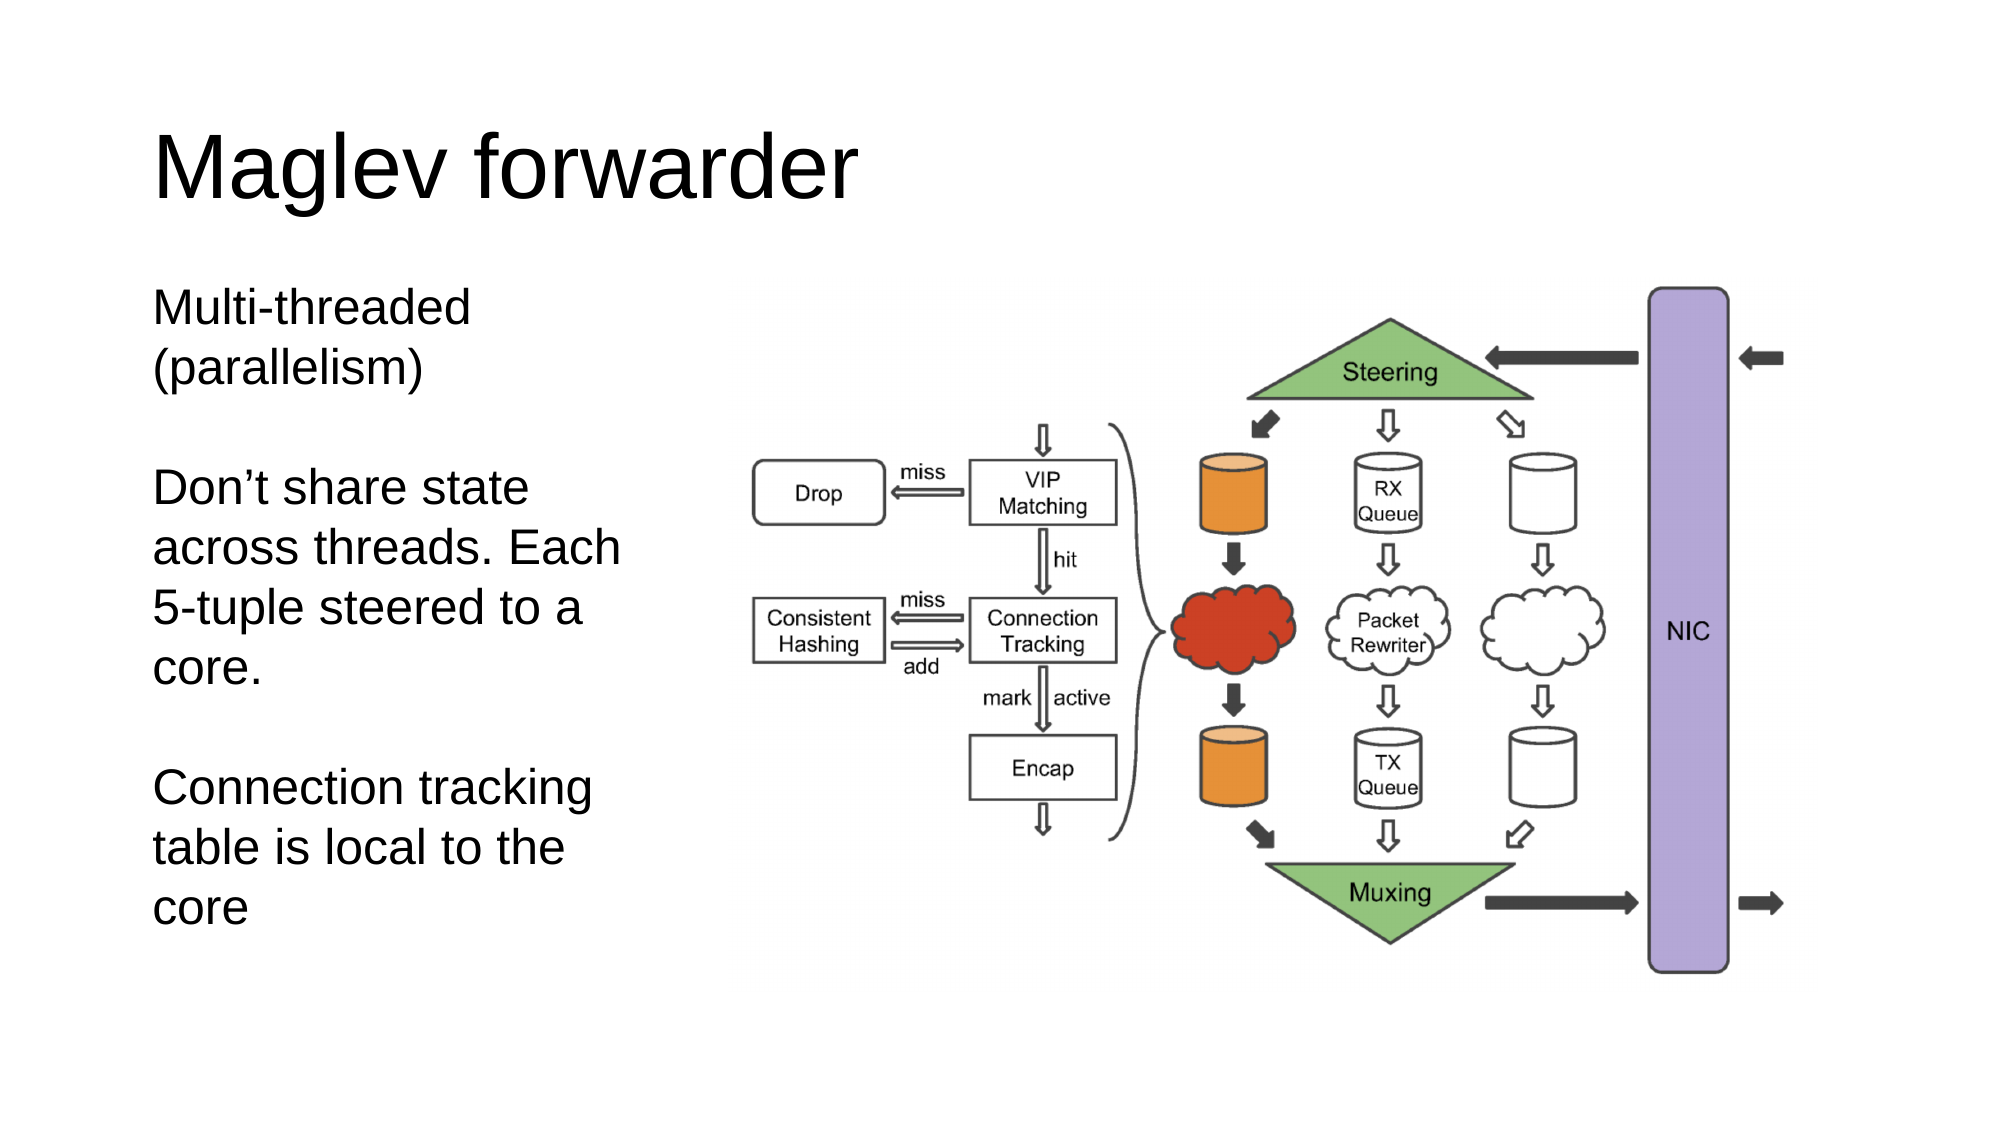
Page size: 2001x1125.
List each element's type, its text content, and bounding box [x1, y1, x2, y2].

text_box Multi-threaded (parallelism) Don’t share state across threads. Each 5-tuple steered to a core. Connection tracking table is local to the core [137, 267, 686, 942]
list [728, 277, 1818, 992]
title Maglev forwarder [137, 59, 1863, 278]
